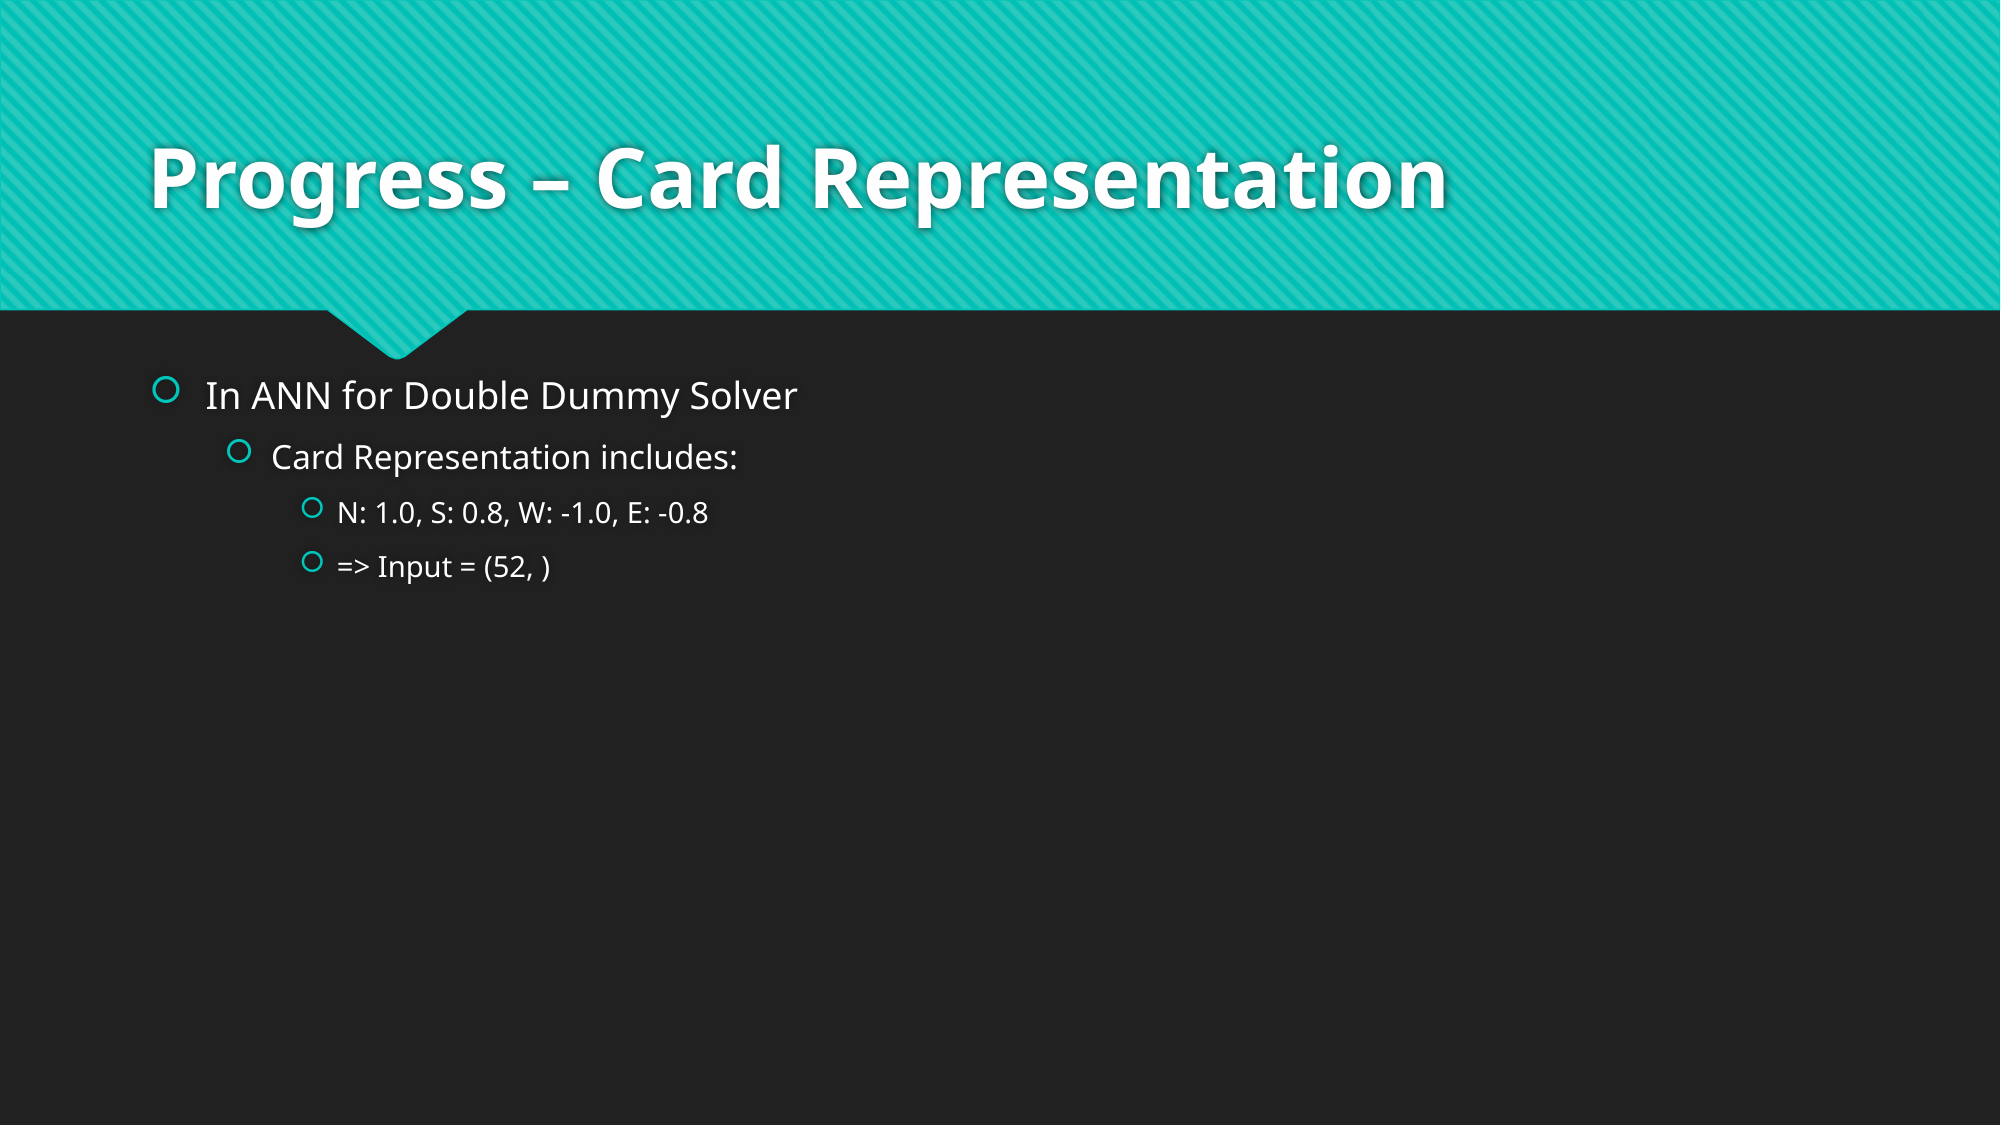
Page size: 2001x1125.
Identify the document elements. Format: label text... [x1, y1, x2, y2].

list In ANN for Double Dummy Solver Card Representation includes: N: 1.0, S: 0.8, W: -1.0, E: -0.8 => Input = (52, ) [134, 364, 1866, 962]
title Progress – Card Representation [132, 73, 1868, 233]
